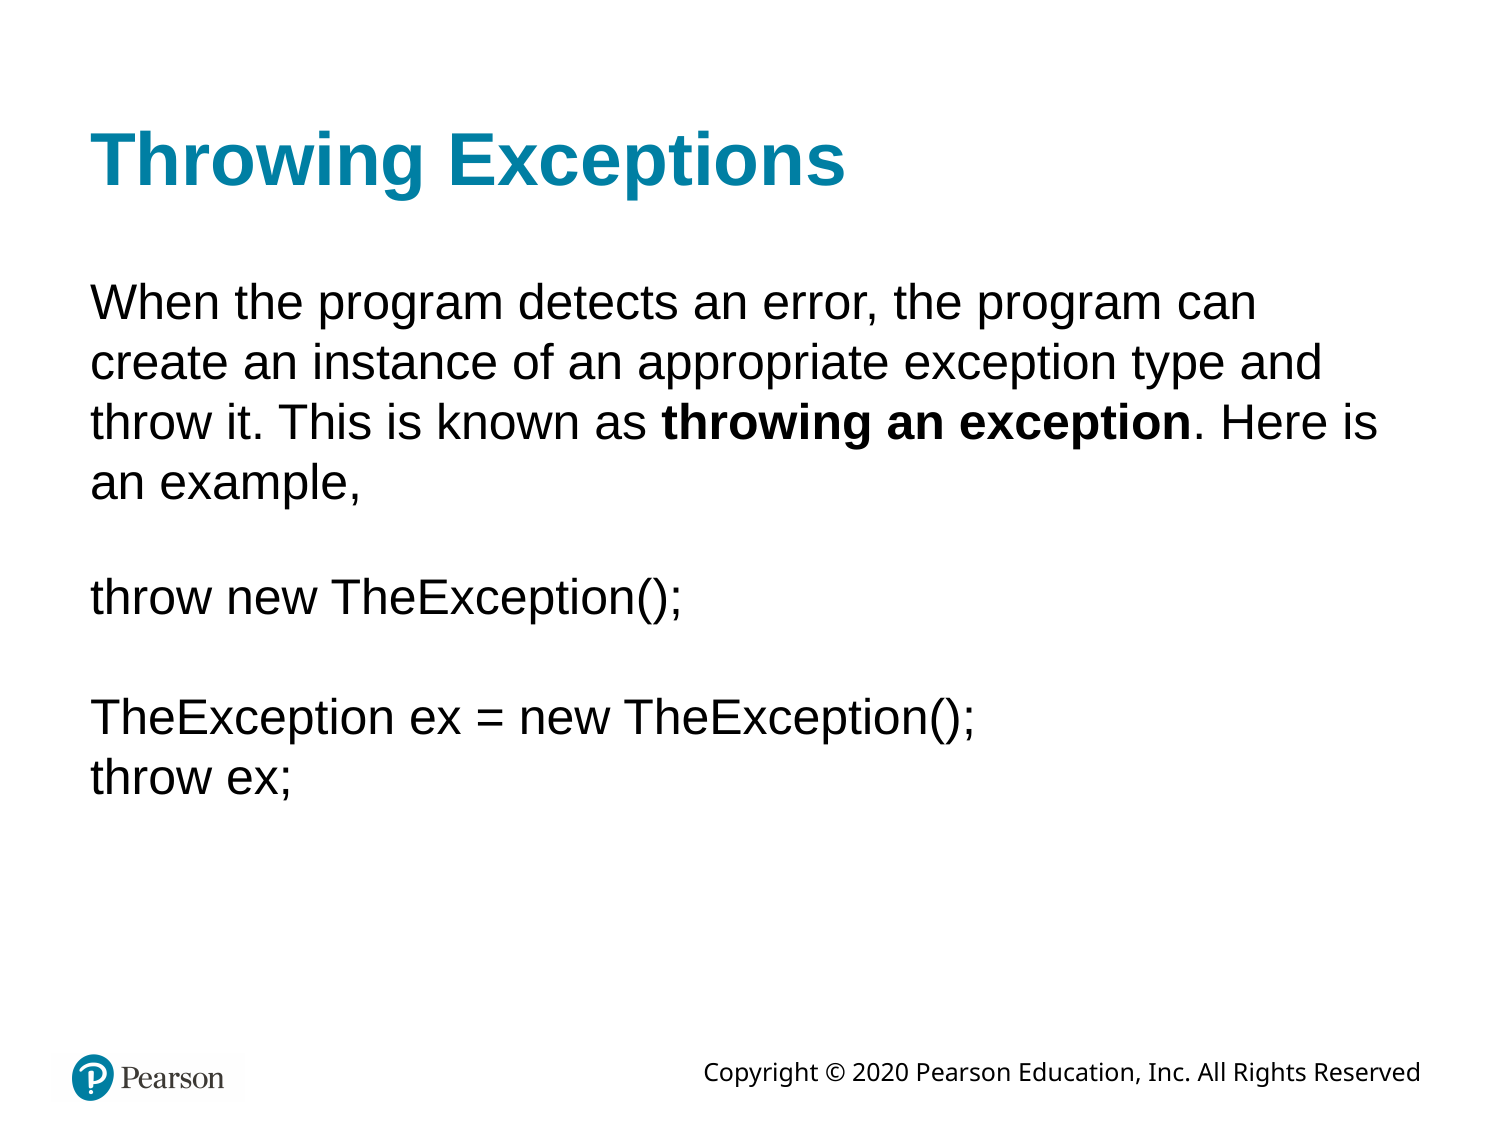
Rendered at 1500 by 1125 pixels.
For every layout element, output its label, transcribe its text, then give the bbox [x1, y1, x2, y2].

list TheException ex = new TheException(); throw ex; [75, 669, 1002, 856]
list When the program detects an error, the program can create an instance of an appropriate exception type and throw it. This is known as throwing an exception. Here is an example, [75, 254, 1409, 531]
picture [51, 1053, 245, 1102]
list throw new TheException(); [75, 549, 715, 643]
title Throwing Exceptions [75, 35, 1425, 216]
